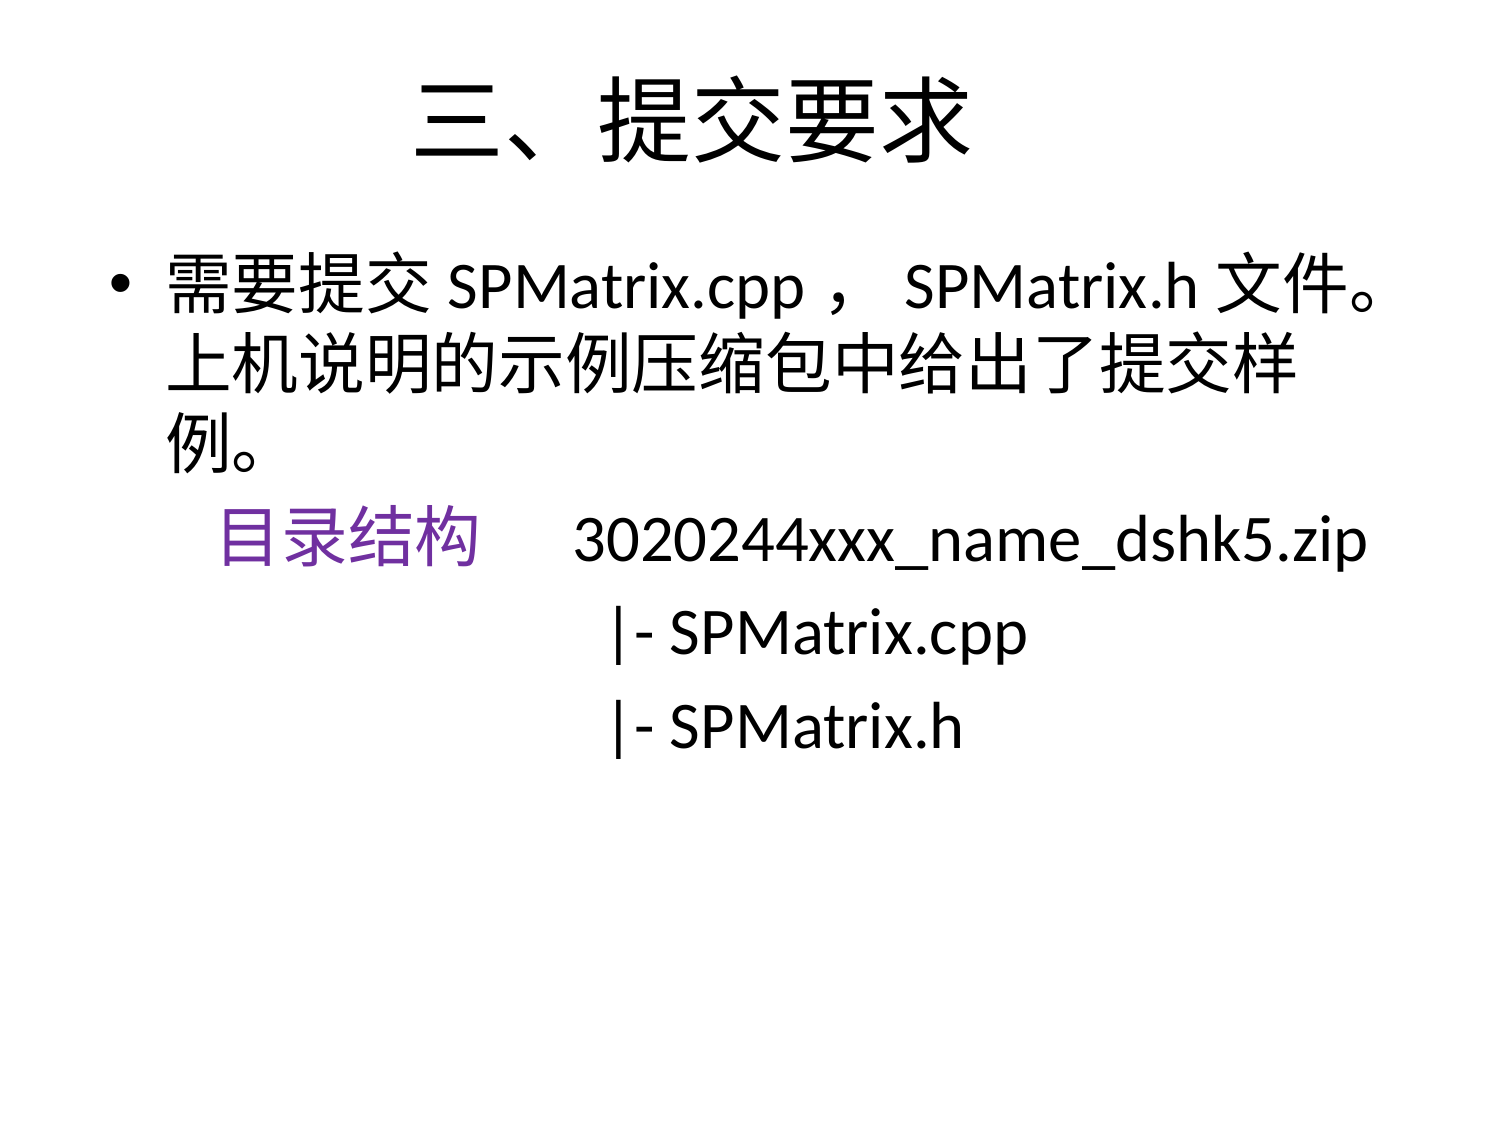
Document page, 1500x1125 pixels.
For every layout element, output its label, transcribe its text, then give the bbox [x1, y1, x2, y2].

text_box 三、提交要求 [395, 54, 1013, 182]
list 需要提交SPMatrix.cpp，SPMatrix.h文件。上机说明的示例压缩包中给出了提交样例。 目录结构 3020244xxx_name_dshk5.zip |- SPMatrix.cpp |- SPMatrix.h [93, 234, 1444, 978]
